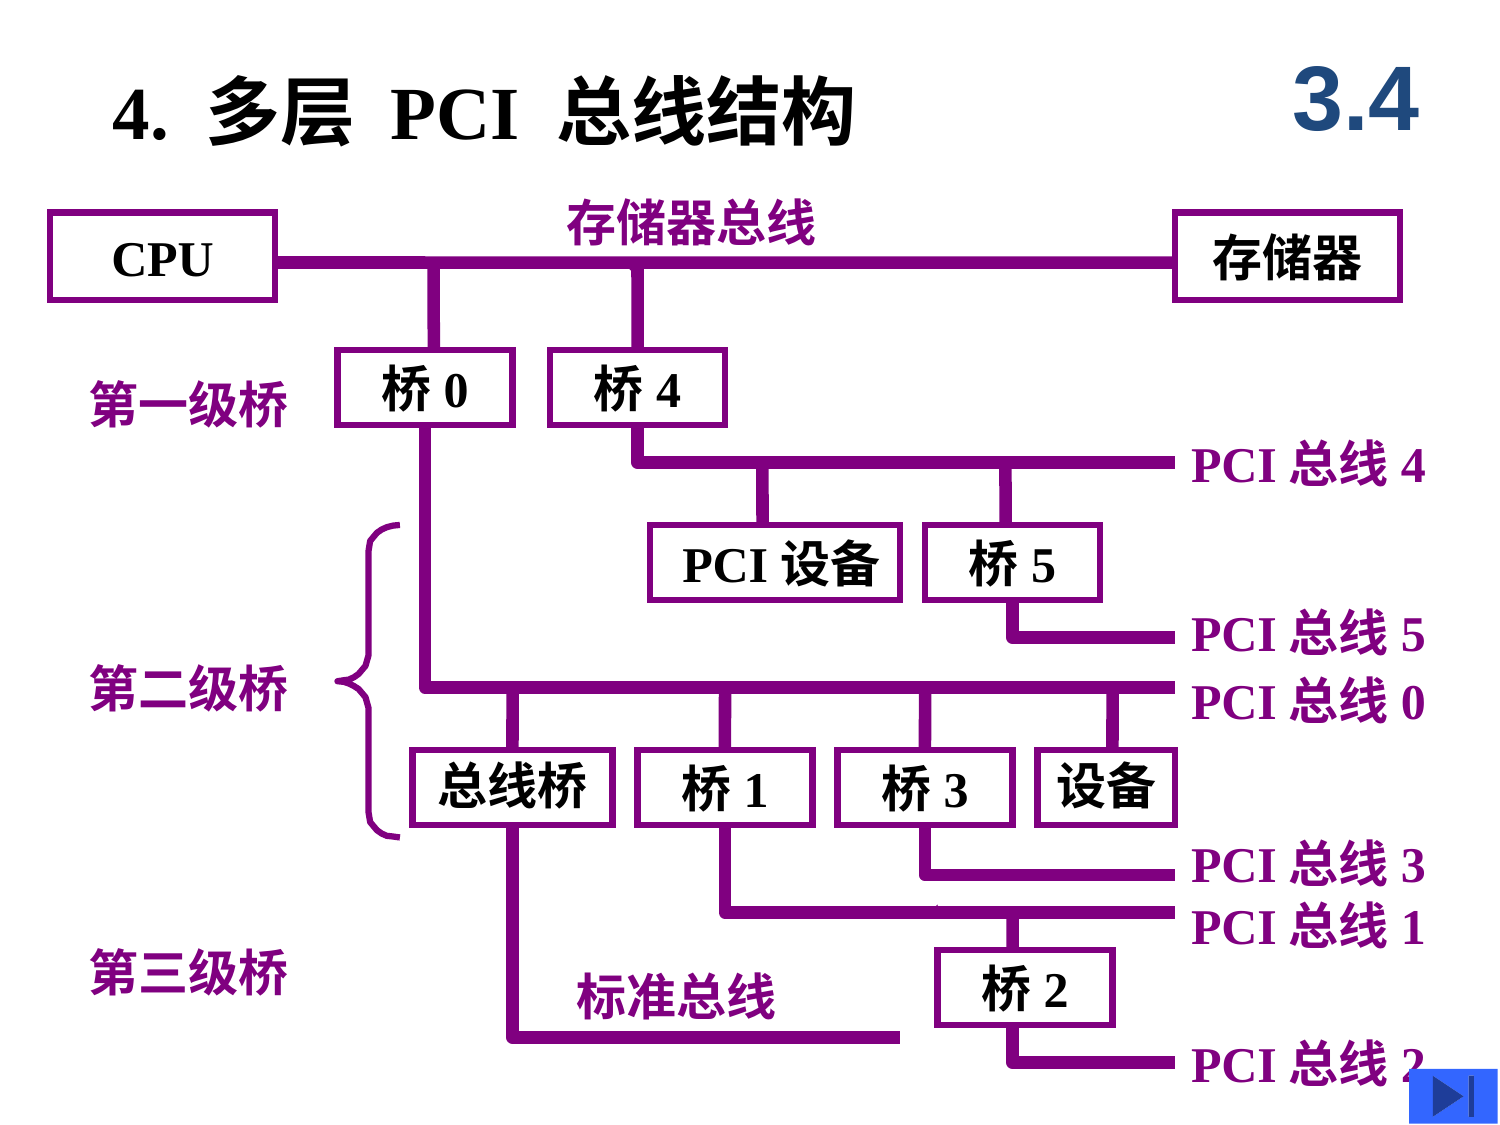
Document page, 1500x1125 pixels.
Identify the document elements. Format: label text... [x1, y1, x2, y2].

text_box 3.4 [1262, 24, 1450, 163]
text_box [1409, 1068, 1498, 1124]
text_box 4. 多层 PCI 总线结构 [98, 57, 872, 162]
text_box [49, 167, 1430, 1101]
